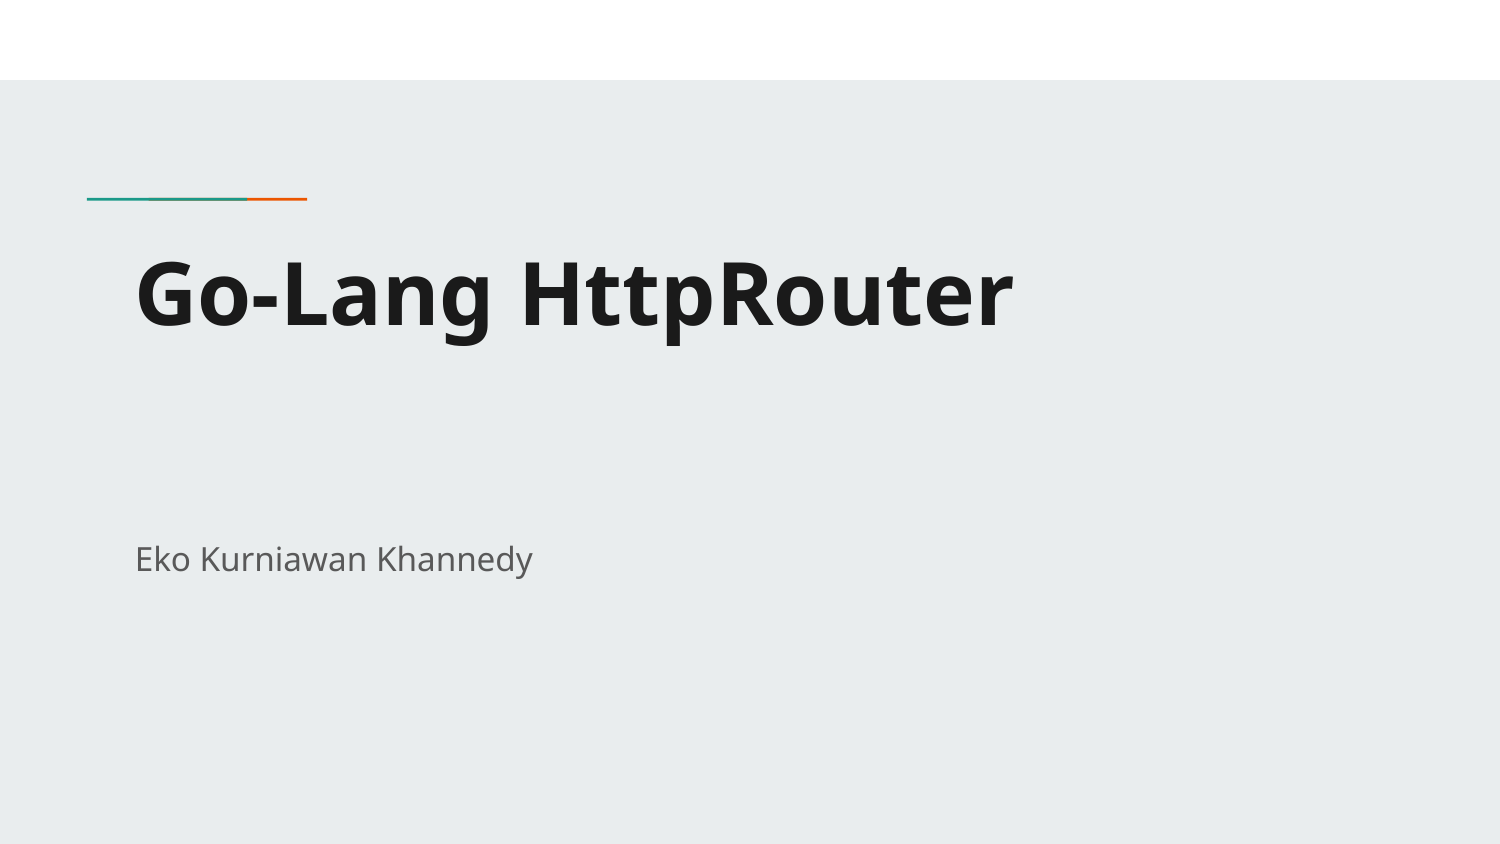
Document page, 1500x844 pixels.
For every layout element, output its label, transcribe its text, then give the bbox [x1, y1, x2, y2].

subtitle Eko Kurniawan Khannedy [119, 520, 1381, 610]
title Go-Lang HttpRouter [119, 216, 1381, 490]
